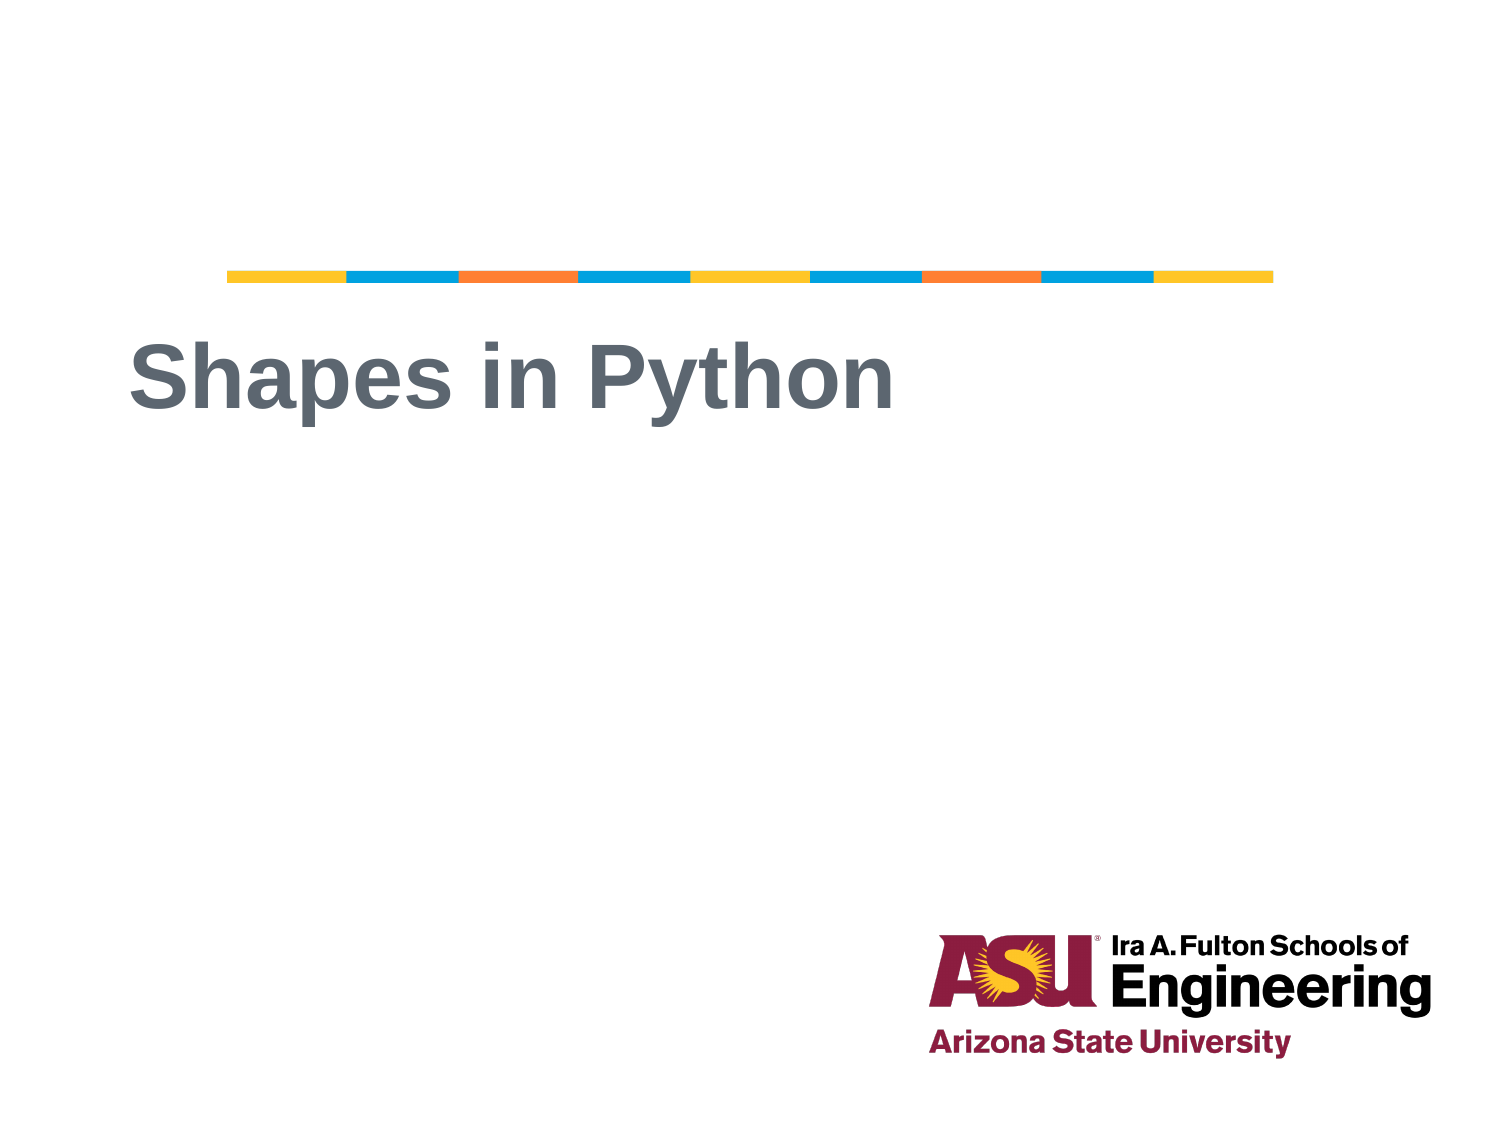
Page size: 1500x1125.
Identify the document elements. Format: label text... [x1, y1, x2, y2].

text_box Shapes in Python [113, 321, 1331, 475]
picture [893, 899, 1466, 1089]
